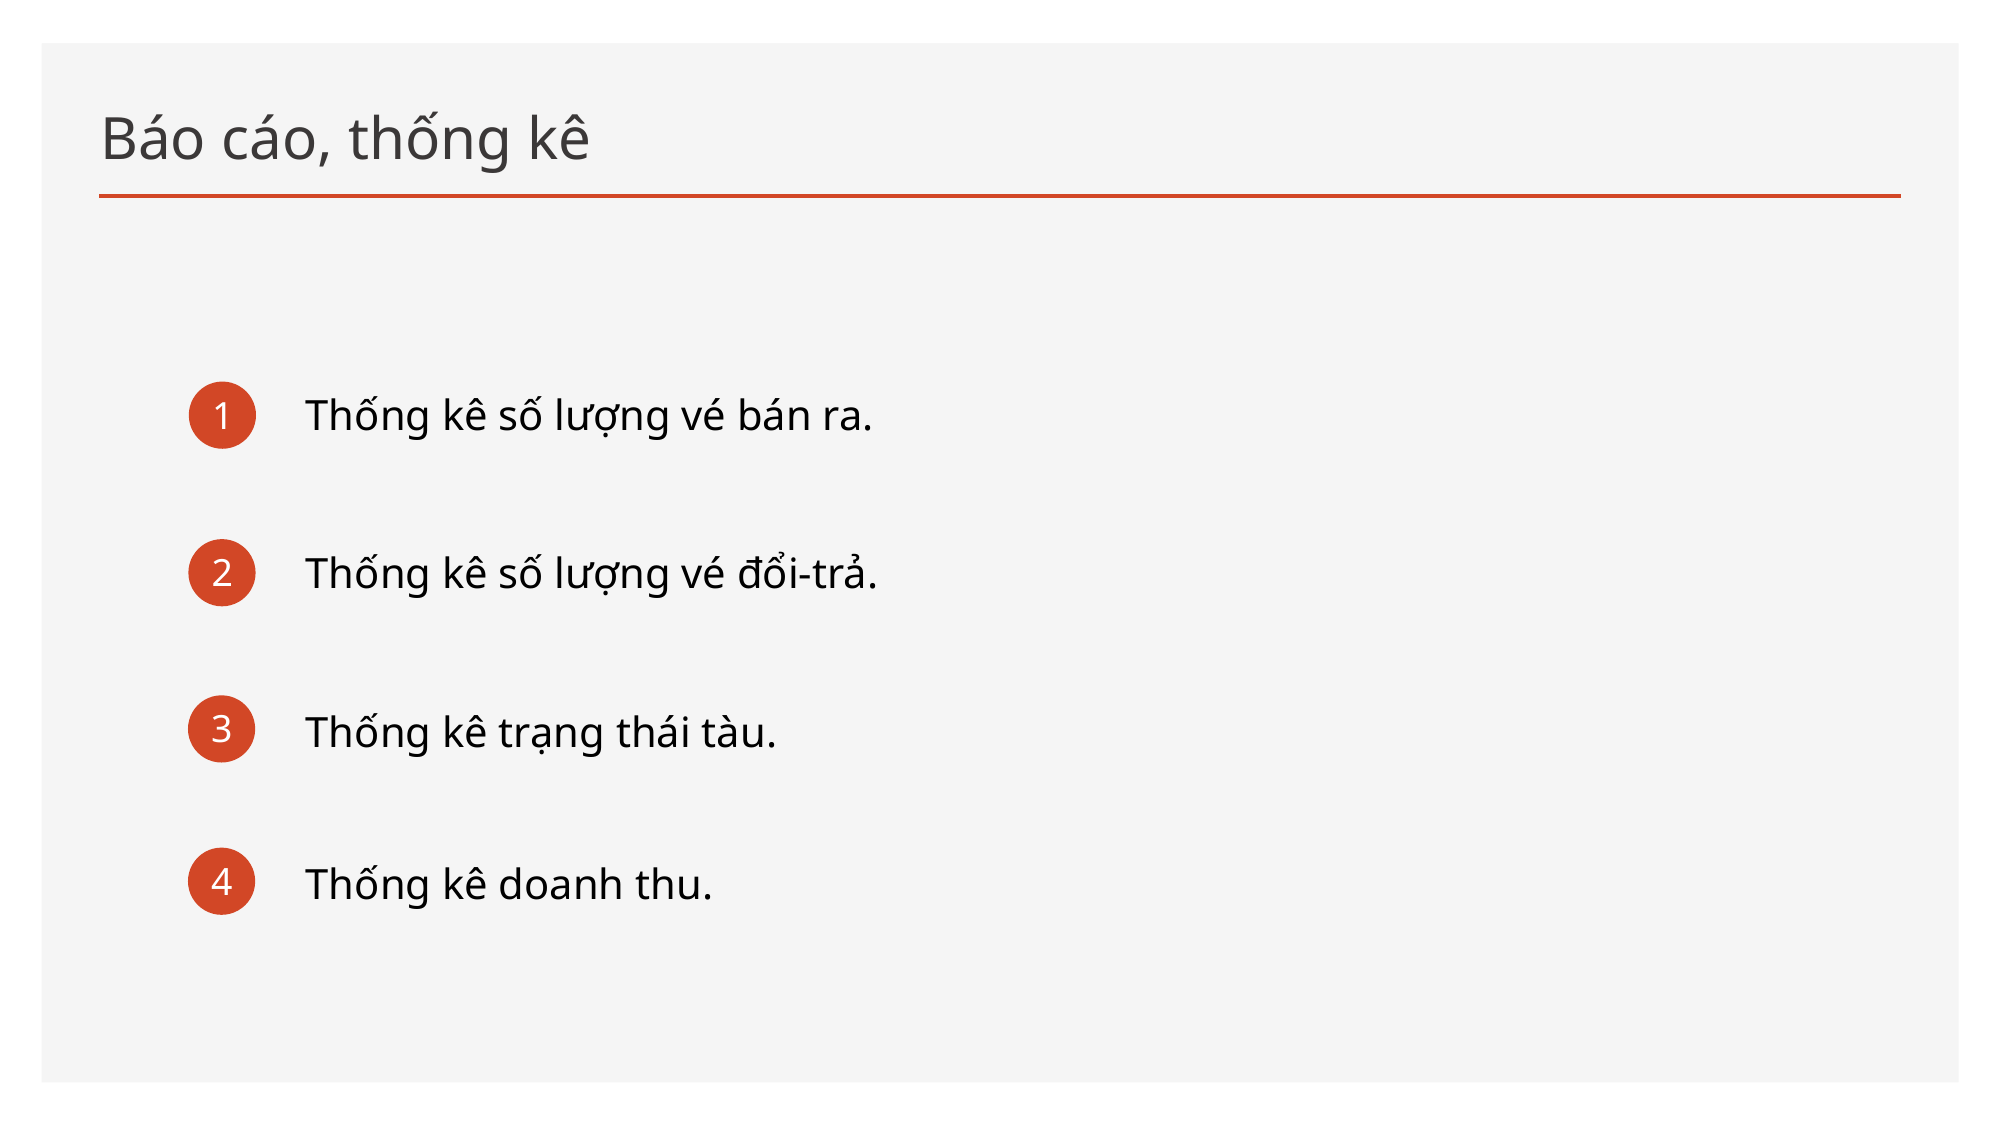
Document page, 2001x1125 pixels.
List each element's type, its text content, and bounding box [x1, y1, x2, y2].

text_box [177, 381, 269, 449]
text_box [176, 539, 269, 607]
text_box Thống kê trạng thái tàu. [291, 698, 1521, 763]
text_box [176, 847, 268, 915]
text_box Thống kê số lượng vé đổi-trả. [291, 539, 1606, 604]
title Báo cáo, thống kê [85, 73, 1313, 179]
text_box Thống kê doanh thu. [291, 850, 1521, 916]
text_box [176, 695, 268, 763]
text_box Thống kê số lượng vé bán ra. [291, 381, 1606, 447]
